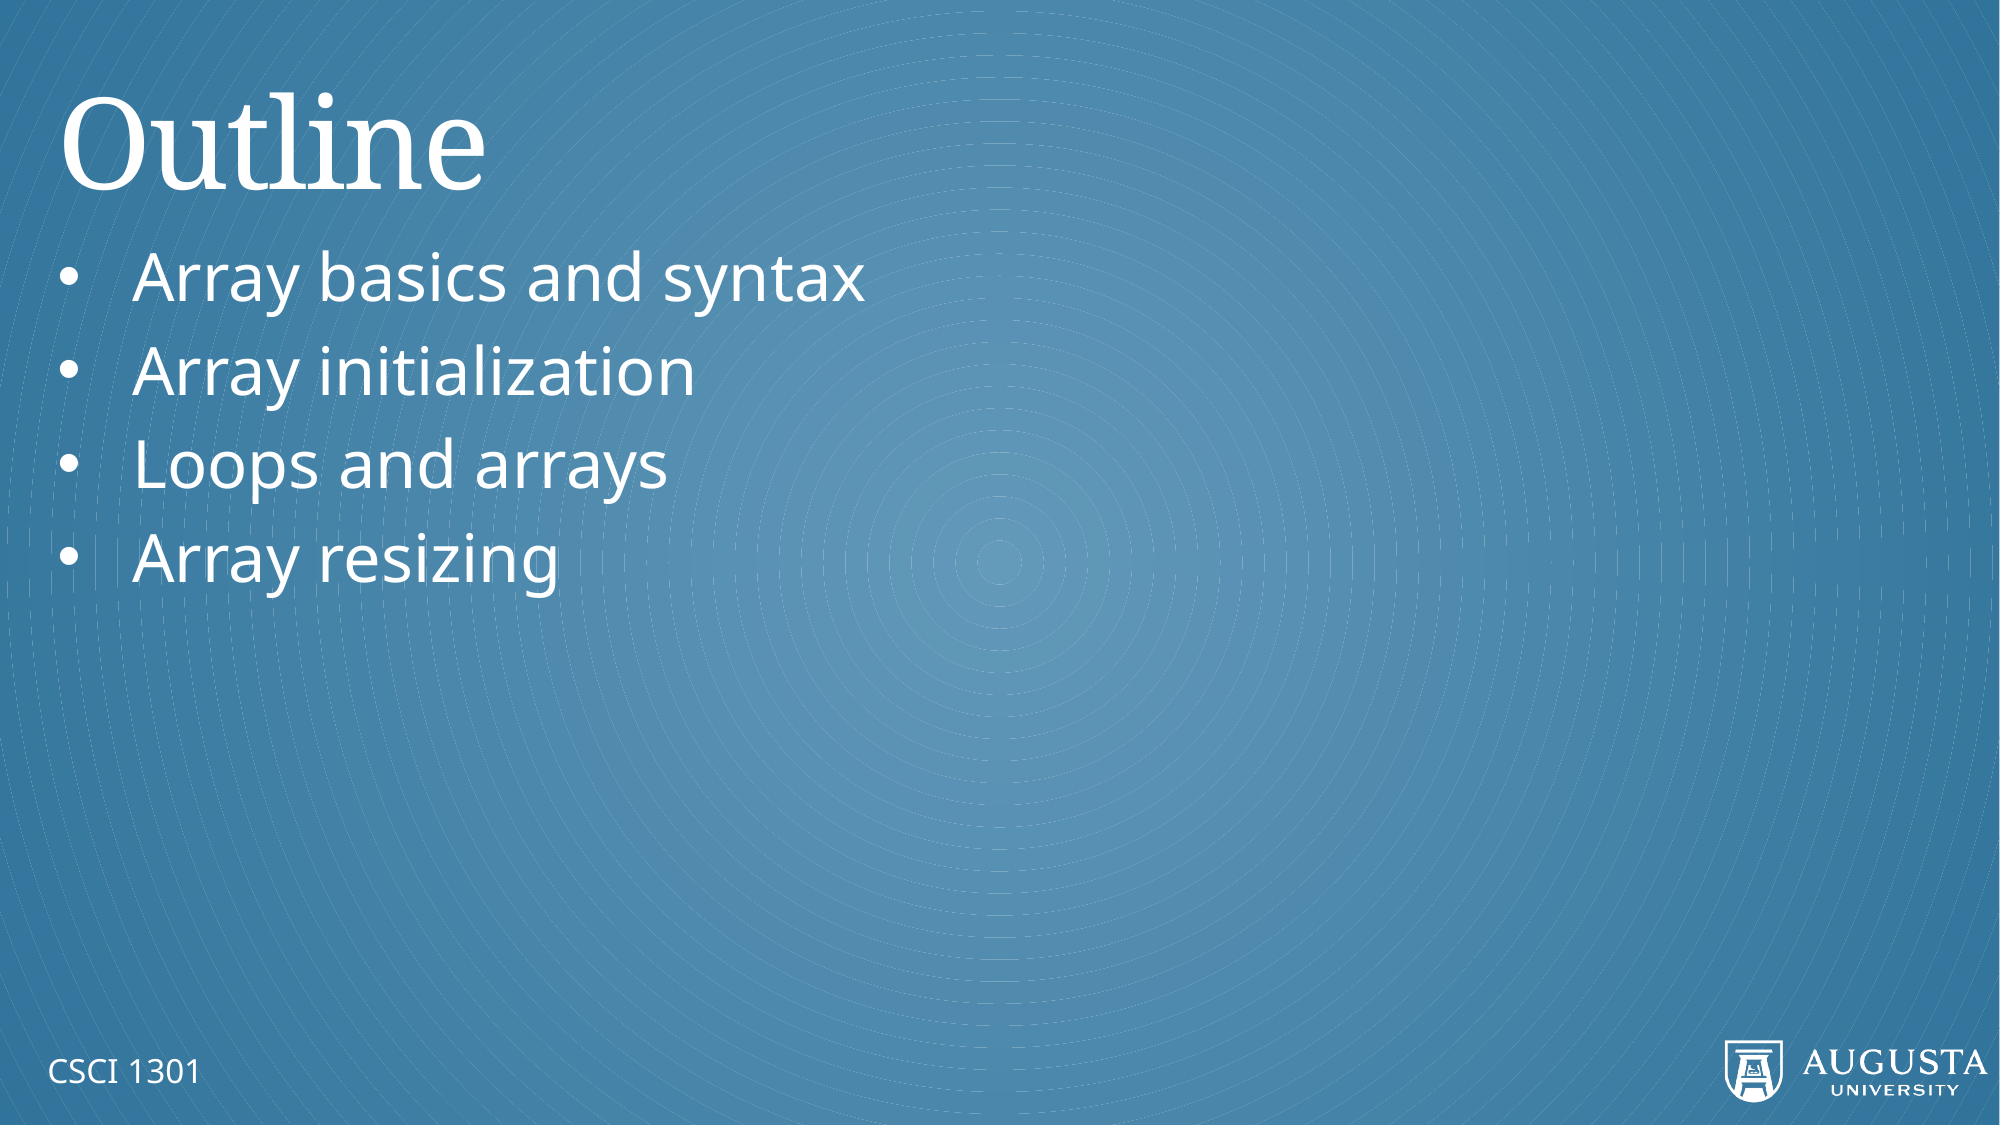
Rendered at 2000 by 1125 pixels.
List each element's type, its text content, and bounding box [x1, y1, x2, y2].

picture [1712, 999, 2000, 1125]
list Array basics and syntax Array initialization Loops and arrays Array resizing [37, 224, 1963, 1005]
title Outline [37, 37, 1963, 224]
footer CSCI 1301 [37, 1042, 660, 1103]
